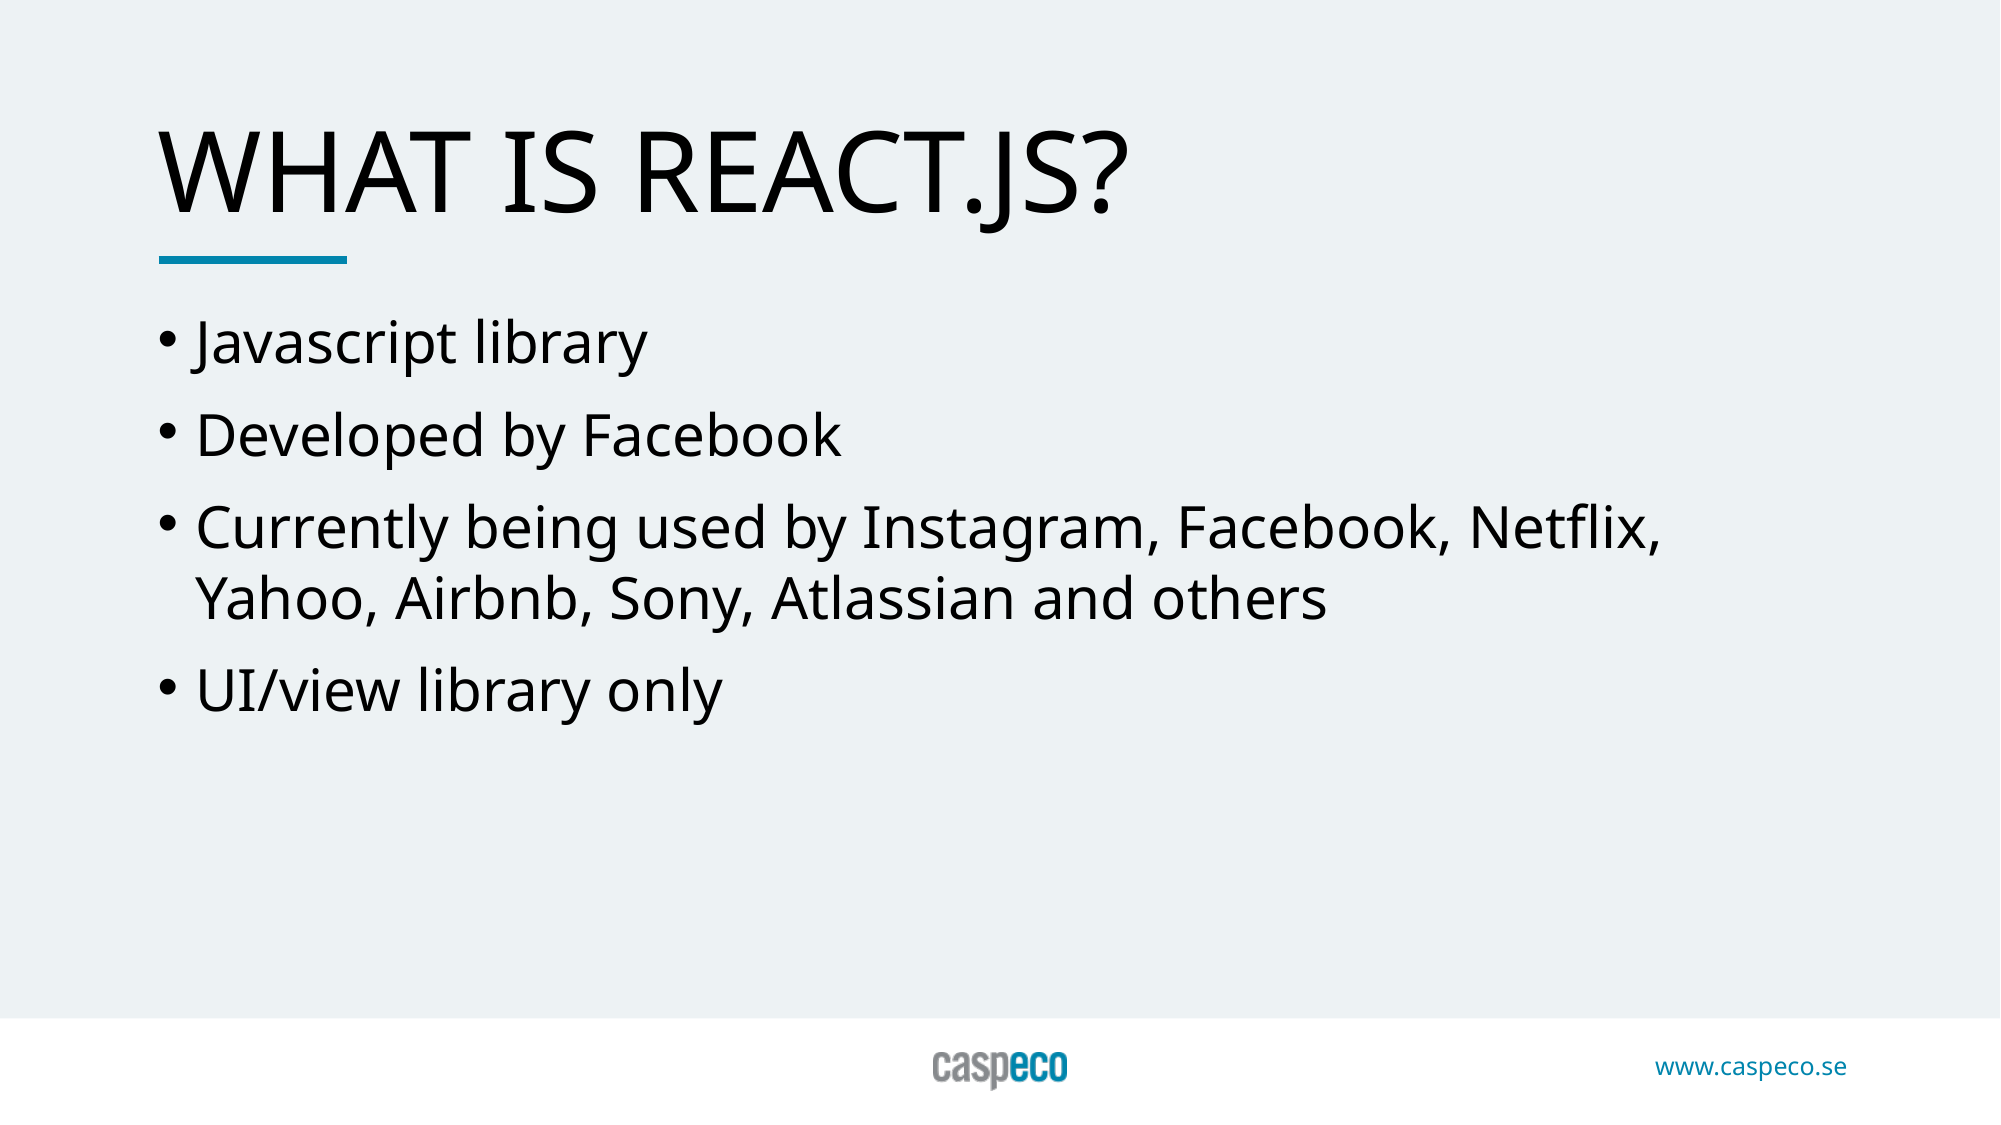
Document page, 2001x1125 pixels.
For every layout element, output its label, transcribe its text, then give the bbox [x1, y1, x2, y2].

picture [1055, 1057, 1062, 1076]
picture [1016, 1057, 1023, 1063]
list What is react.js? [142, 108, 1868, 253]
list Javascript library Developed by Facebook Currently being used by Instagram, Facebook, Netflix, Yahoo, Airbnb, Sony, Atlassian and others UI/view library only [142, 299, 1868, 1014]
picture [933, 1052, 1067, 1091]
